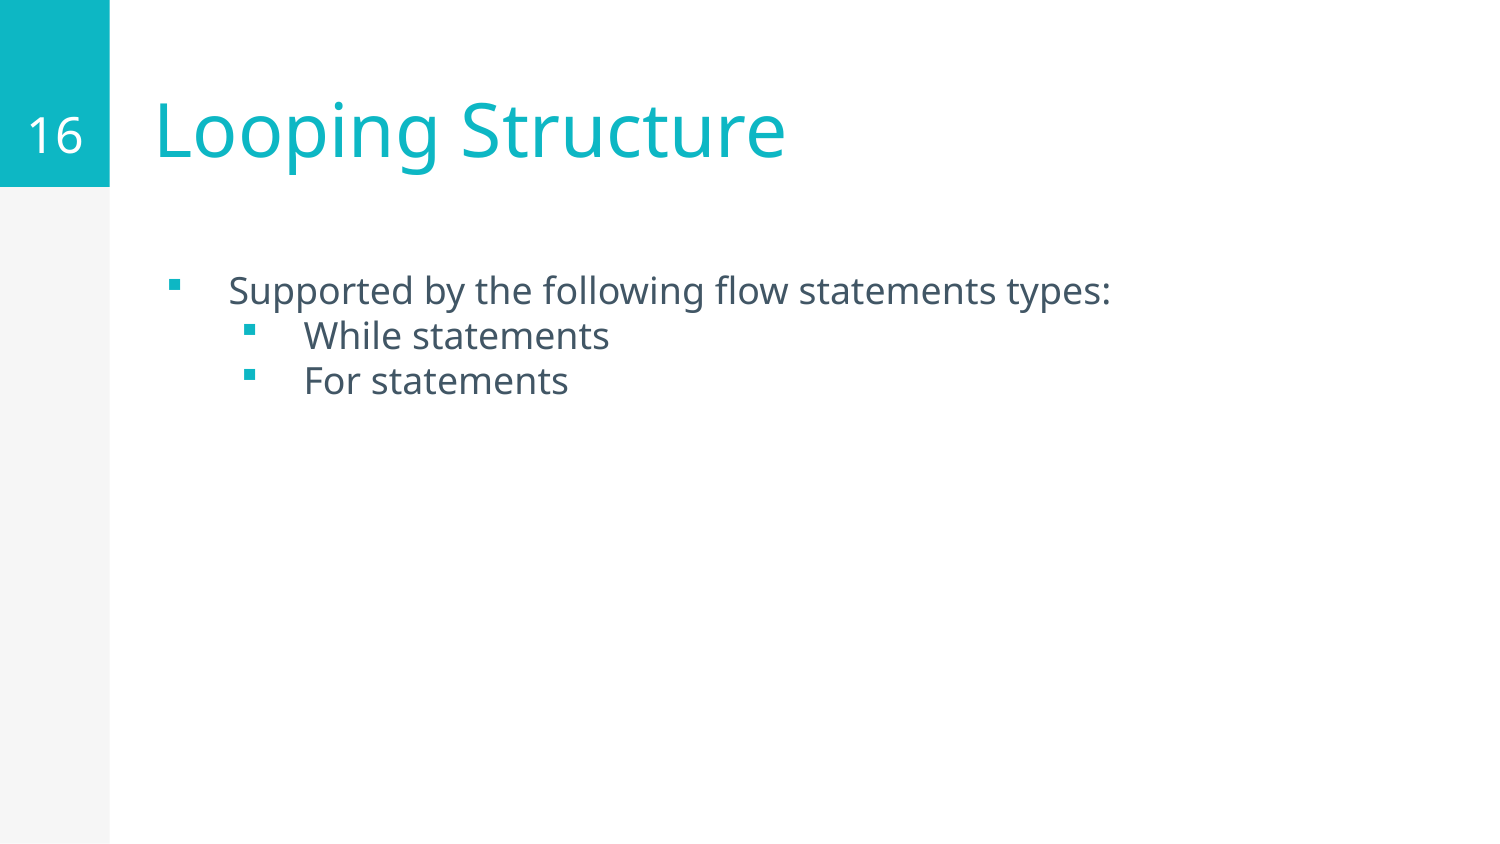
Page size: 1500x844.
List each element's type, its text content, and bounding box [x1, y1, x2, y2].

list Supported by the following flow statements types: While statements For statements [138, 252, 1391, 808]
title Looping Structure [138, 0, 1391, 188]
slide_number 16 [0, 0, 110, 187]
